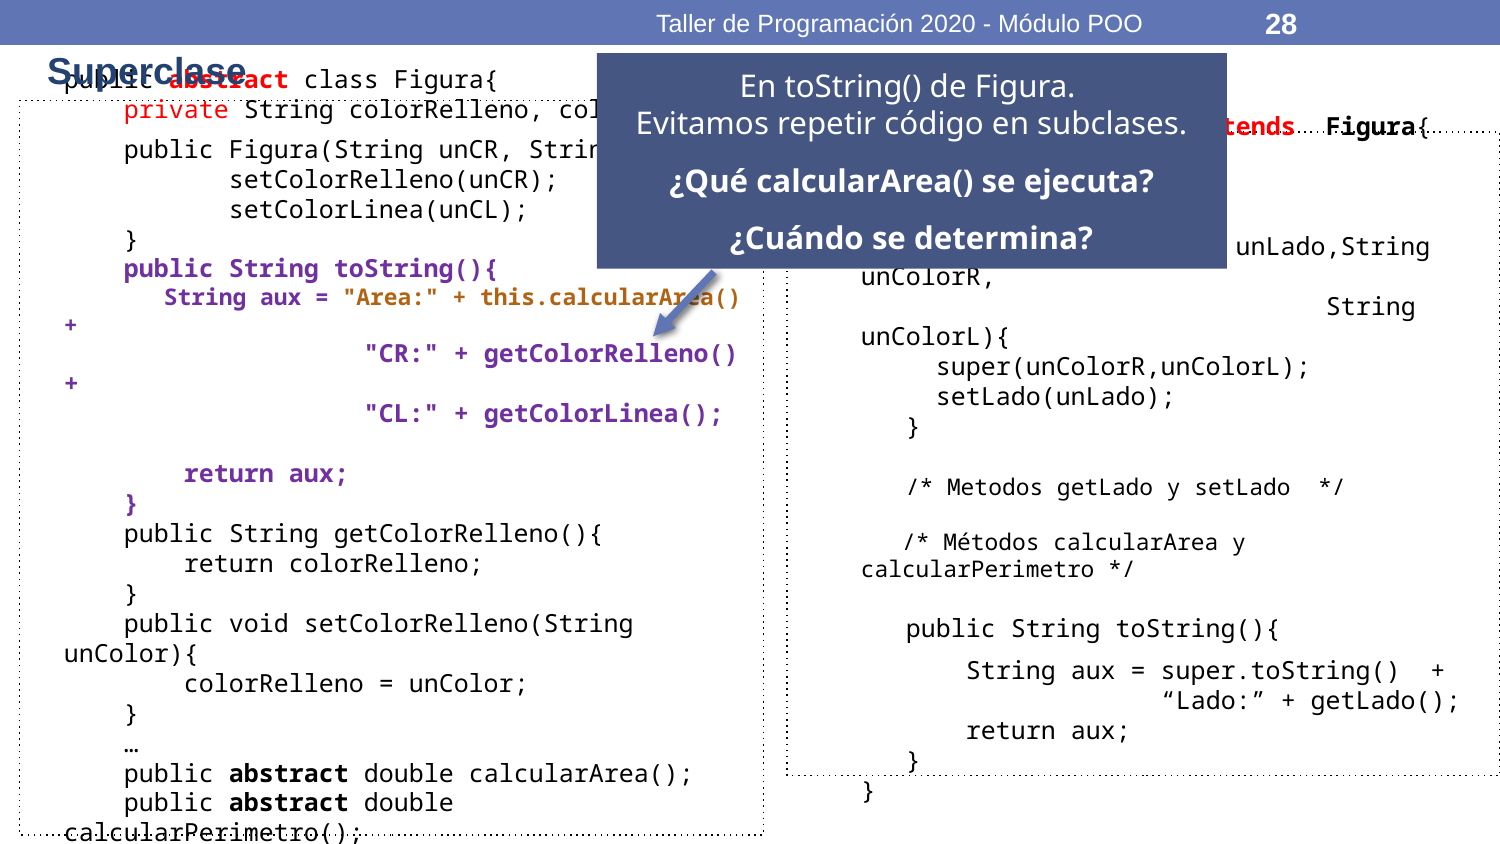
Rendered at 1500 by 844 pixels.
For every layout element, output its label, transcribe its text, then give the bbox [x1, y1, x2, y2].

text_box En toString() de Figura. Evitamos repetir código en subclases. ¿Qué calcularArea() se ejecuta? ¿Cuándo se determina? [596, 53, 1227, 269]
text_box Superclase [32, 39, 326, 101]
text_box public abstract class Figura{ private String colorRelleno, colorLinea; public Figura(String unCR, String unCL){ setColorRelleno(unCR); setColorLinea(unCL); } public String toString(){ String aux = "Area:" + this.calcularArea() + "CR:" + getColorRelleno() + "CL:" + getColorLinea(); return aux; } public String getColorRelleno(){ return colorRelleno; } public void setColorRelleno(String unColor){ colorRelleno = unColor; } … public abstract double calcularArea(); public abstract double calcularPerimetro(); } [19, 100, 764, 835]
slide_number 28 [1250, 2, 1425, 43]
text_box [652, 271, 715, 337]
footer Taller de Programación 2020 - Módulo POO [562, 2, 1238, 43]
text_box public class Cuadrado extends Figura{ private double lado; /*Constructores*/ public Cuadrado(double unLado,String unColorR, String unColorL){ super(unColorR,unColorL); setLado(unLado); } /* Metodos getLado y setLado */ /* Métodos calcularArea y calcularPerimetro */ public String toString(){ String aux = super.toString() + “Lado:” + getLado(); return aux; } } [787, 132, 1500, 776]
